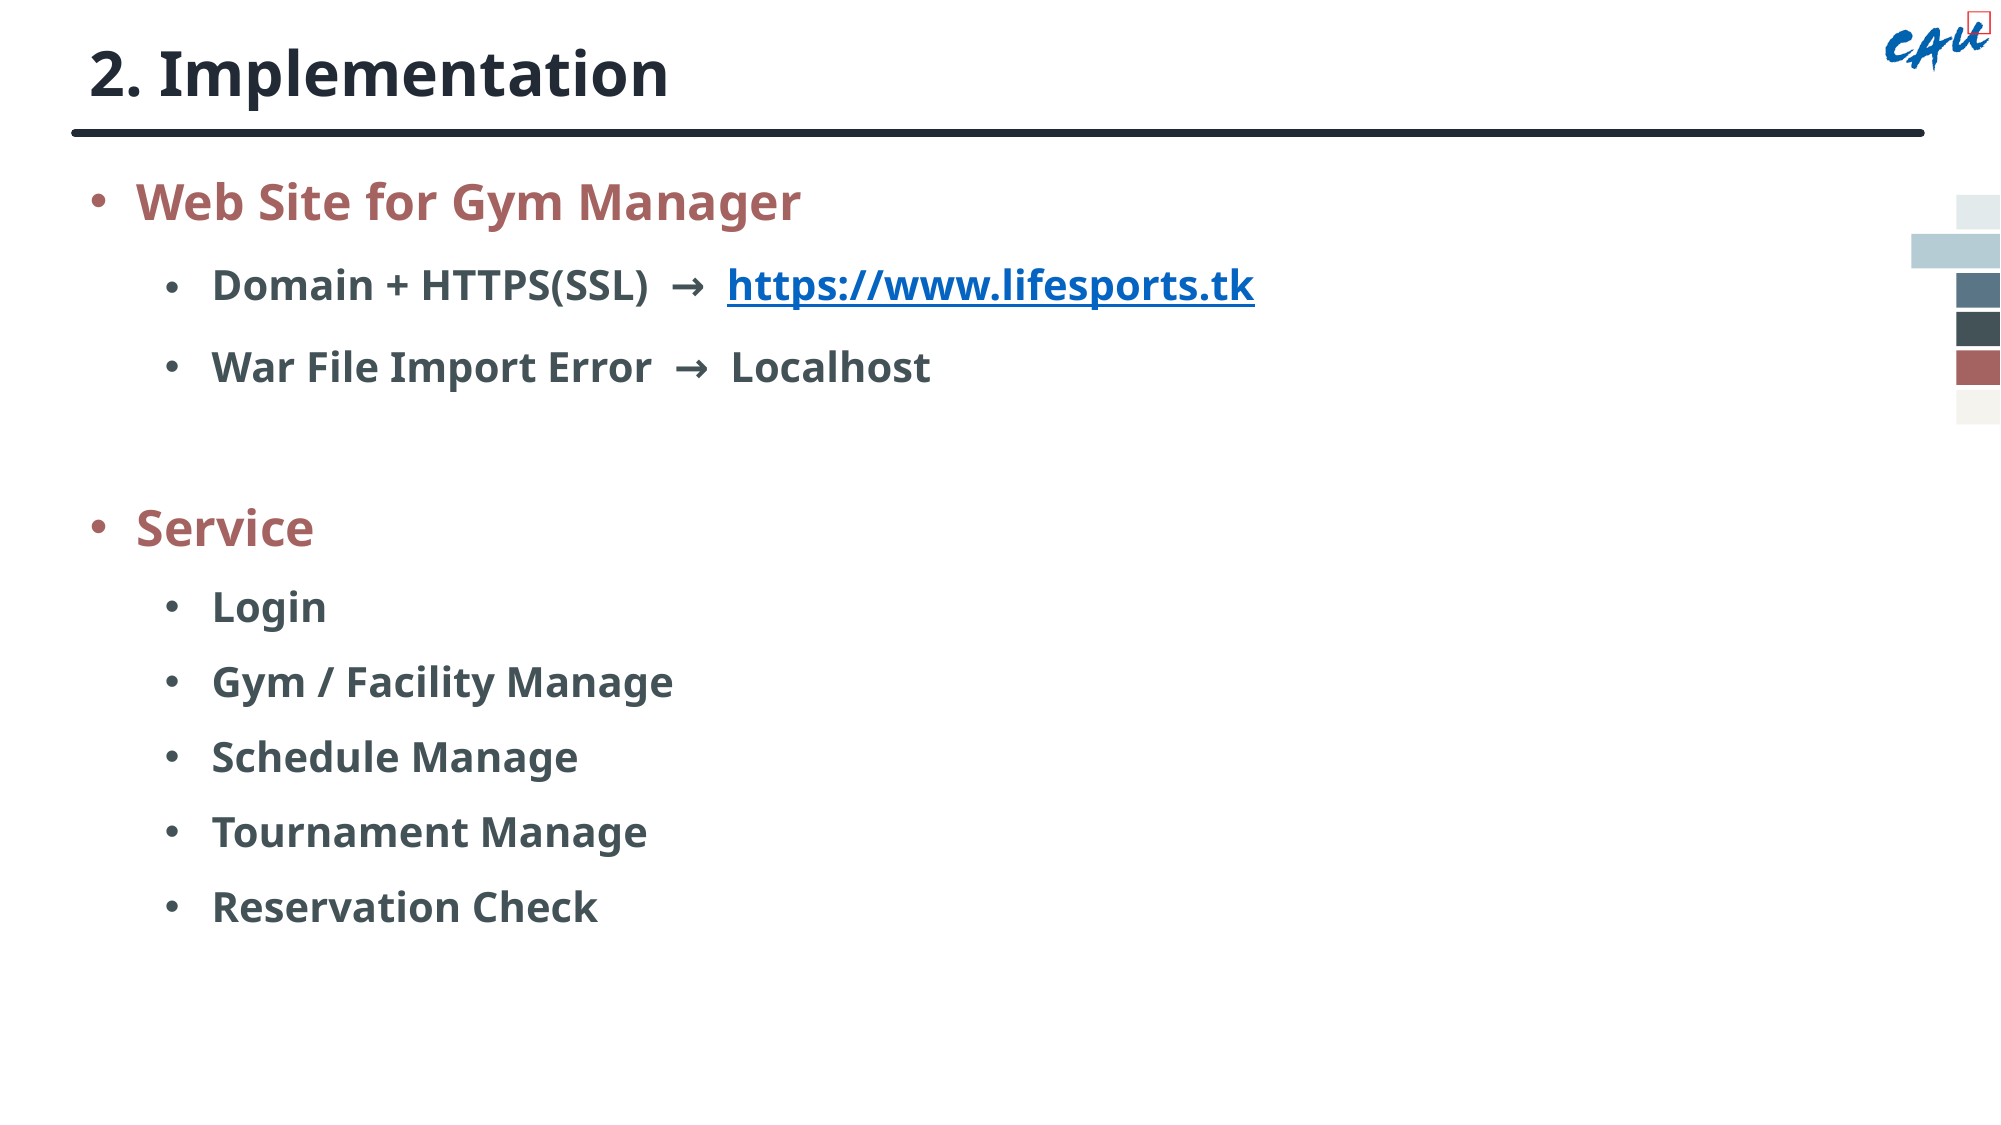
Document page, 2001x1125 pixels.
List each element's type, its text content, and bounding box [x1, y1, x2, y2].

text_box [1911, 194, 2000, 425]
text_box 2. Implementation [75, 26, 1858, 117]
picture [1884, 10, 1992, 72]
text_box Web Site for Gym Manager Domain + HTTPS(SSL) → https://www.lifesports.tk War File Import Error → Localhost Service Login Gym / Facility Manage Schedule Manage Tournament Manage Reservation Check [74, 134, 1921, 1014]
